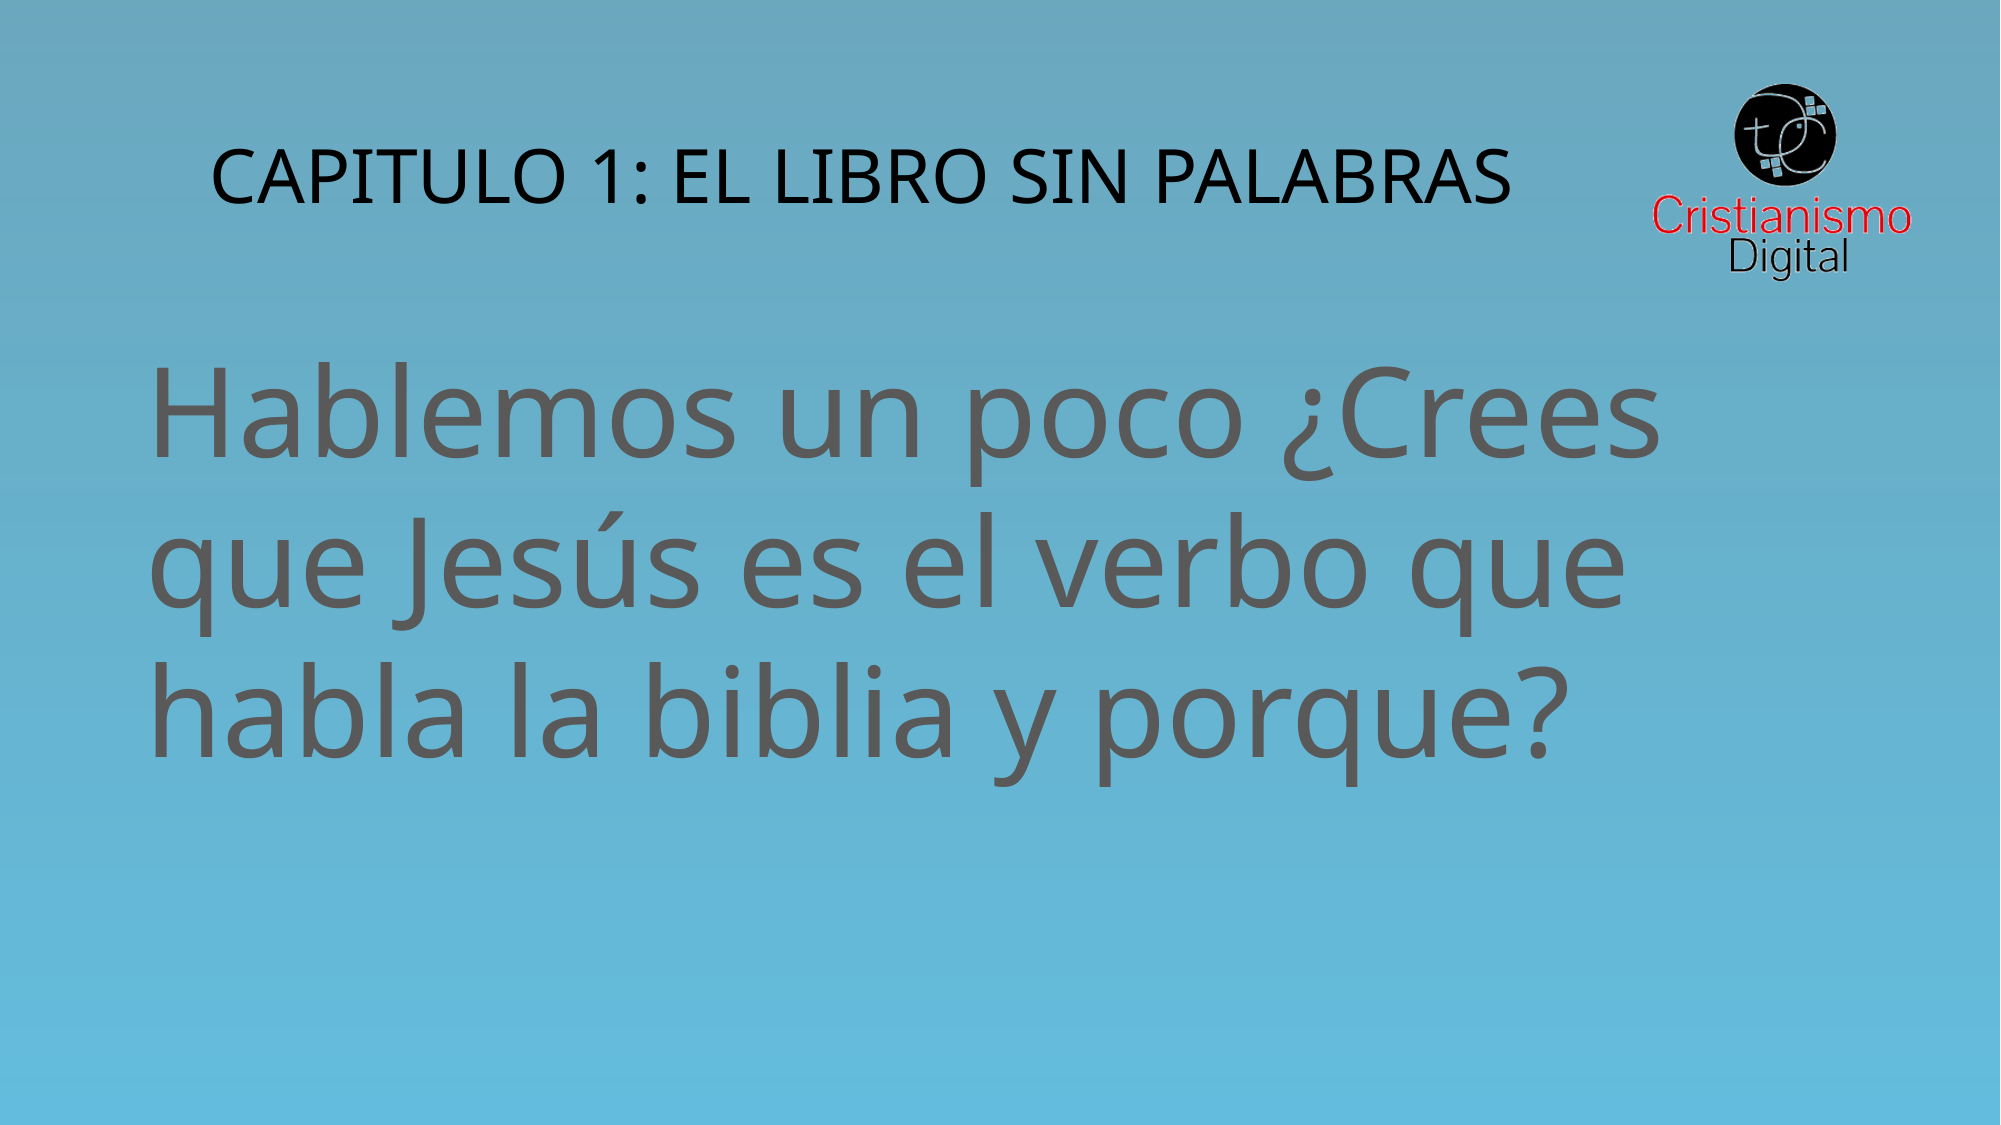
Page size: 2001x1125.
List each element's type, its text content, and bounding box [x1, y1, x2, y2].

text_box [0, 0, 2000, 1125]
picture [1643, 55, 1917, 326]
text_box Hablemos un poco ¿Crees que Jesús es el verbo que habla la biblia y porque? [131, 325, 1745, 790]
text_box CAPITULO 1: EL LIBRO SIN PALABRAS [194, 120, 1550, 226]
